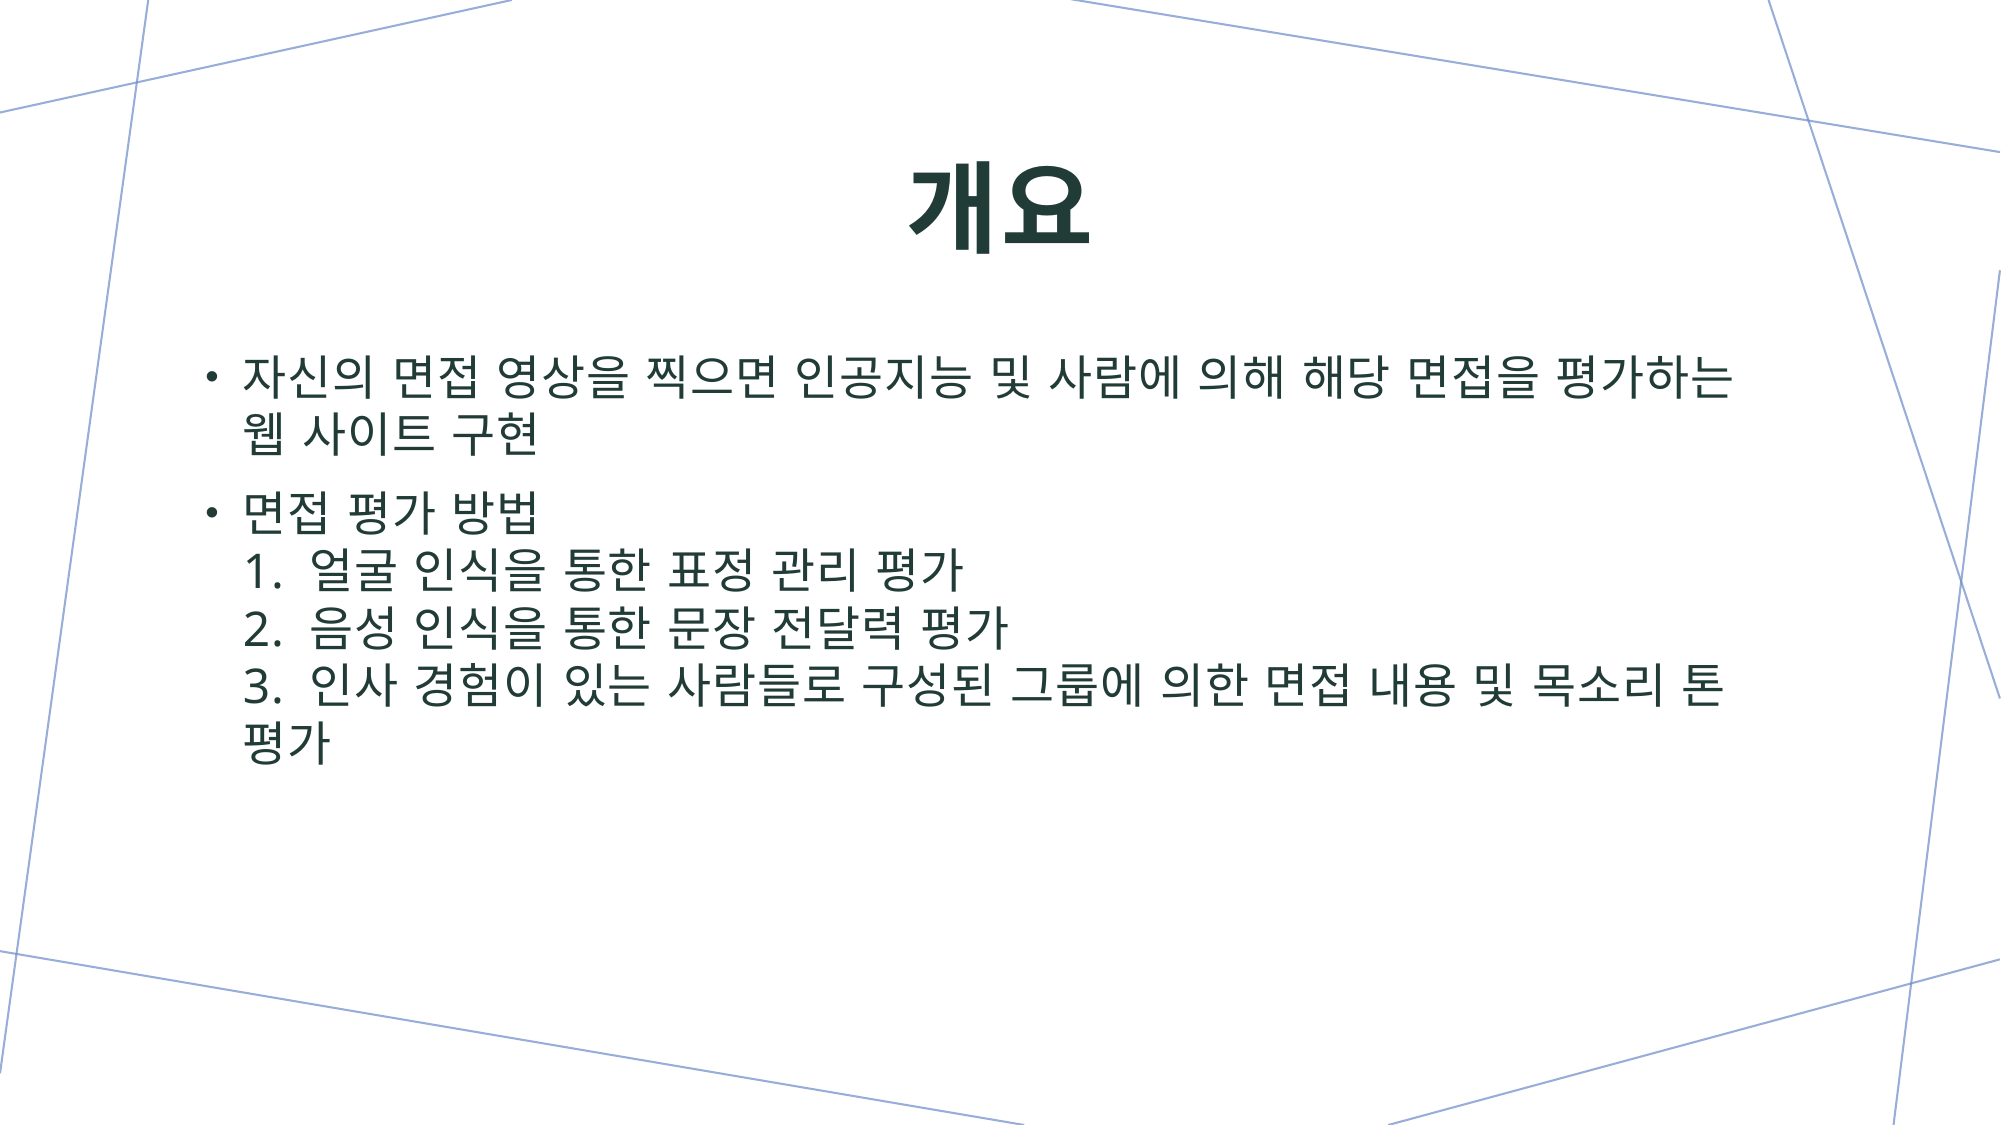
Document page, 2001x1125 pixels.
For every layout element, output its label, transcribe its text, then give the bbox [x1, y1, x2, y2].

title 개요 [187, 87, 1813, 315]
list 자신의 면접 영상을 찍으면 인공지능 및 사람에 의해 해당 면접을 평가하는 웹 사이트 구현 면접 평가 방법 1. 얼굴 인식을 통한 표정 관리 평가 2. 음성 인식을 통한 문장 전달력 평가 3. 인사 경험이 있는 사람들로 구성된 그룹에 의한 면접 내용 및 목소리 톤 평가 [187, 329, 1813, 990]
